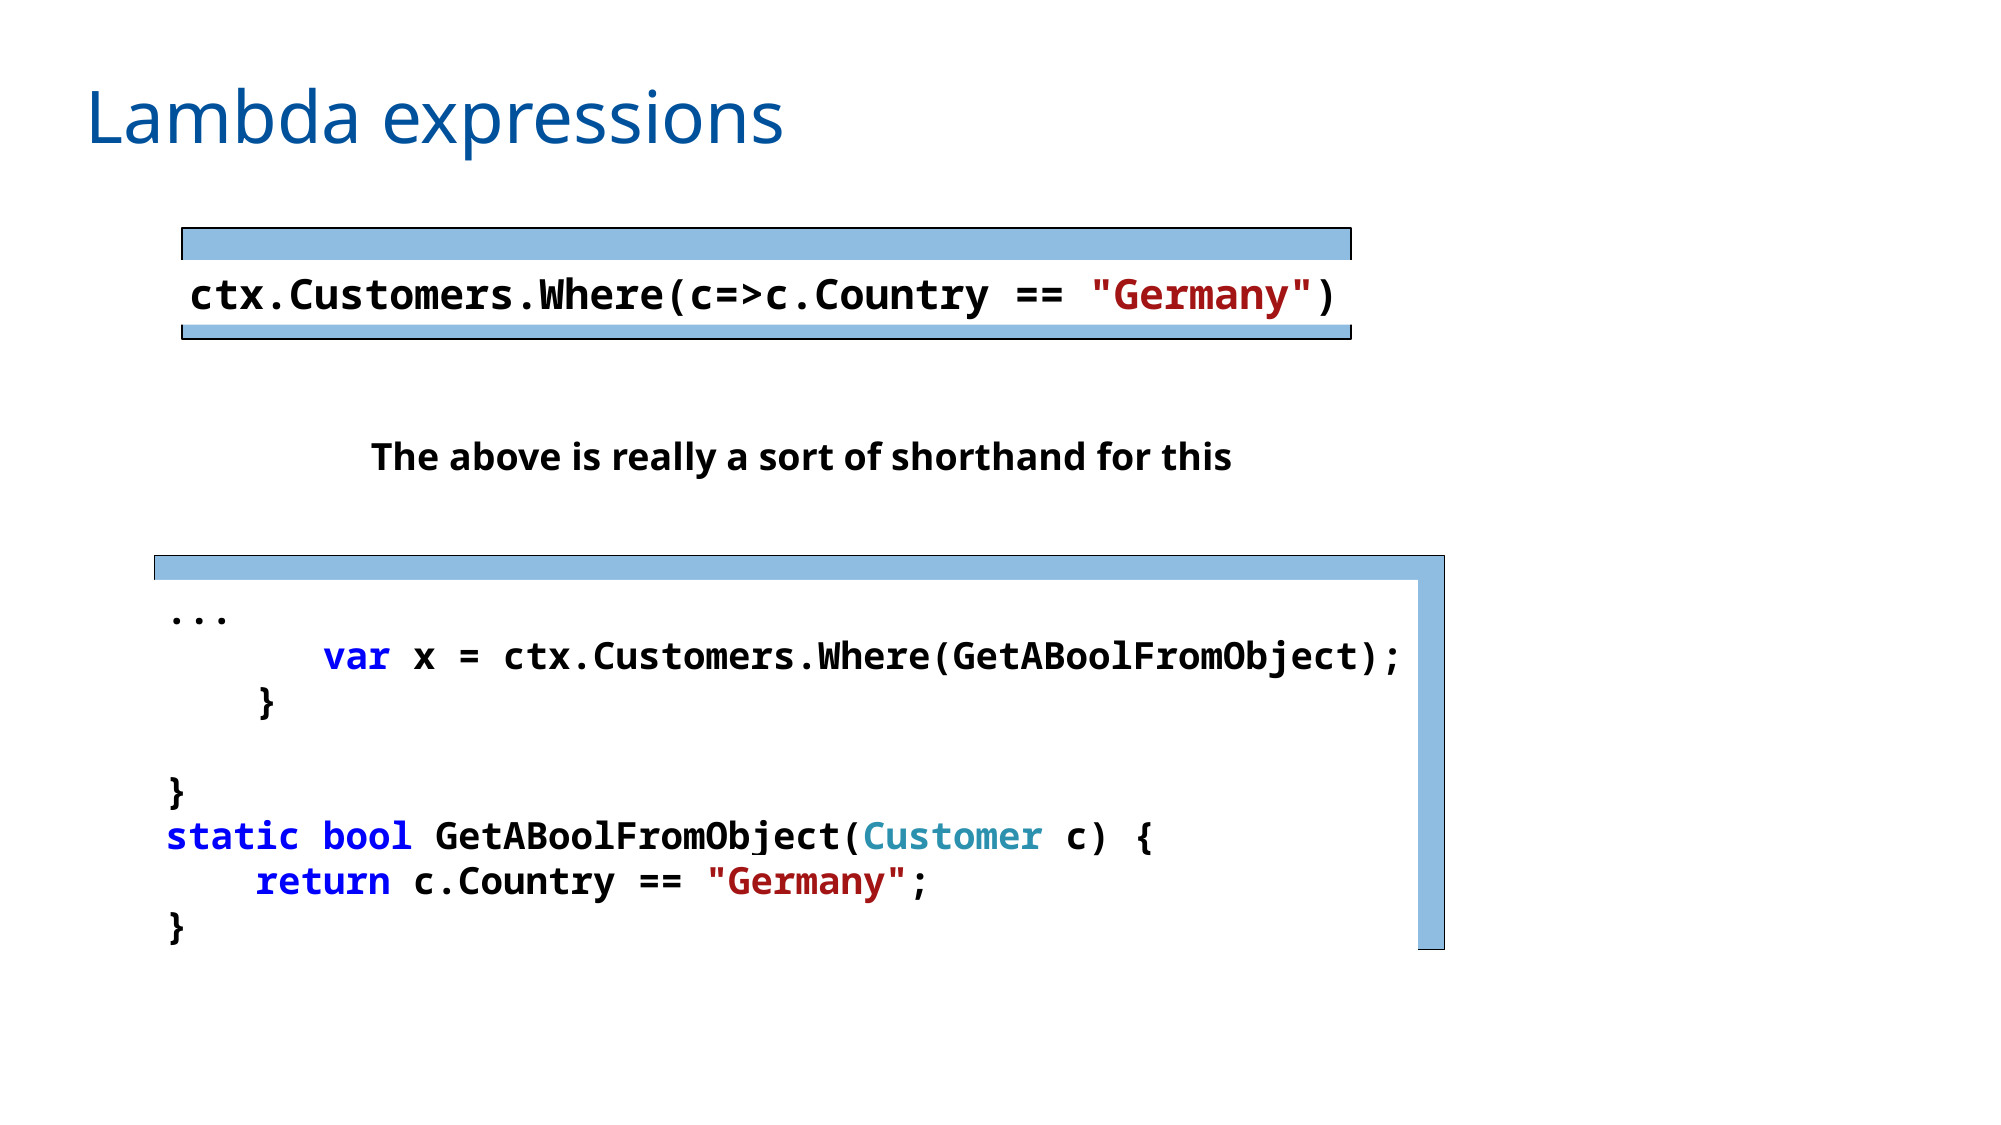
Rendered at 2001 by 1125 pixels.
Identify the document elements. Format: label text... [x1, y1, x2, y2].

text_box [182, 325, 1352, 339]
text_box [182, 228, 1352, 260]
title Lambda expressions [70, 63, 1568, 166]
text_box The above is really a sort of shorthand for this [356, 425, 1249, 486]
text_box [154, 555, 1445, 950]
text_box ctx.Customers.Where(c=>c.Country == "Germany") [174, 260, 1354, 325]
text_box ... var x = ctx.Customers.Where(GetABoolFromObject); } } static bool GetABoolFromObject(Customer c) { return c.Country == "Germany"; } [150, 579, 1418, 955]
